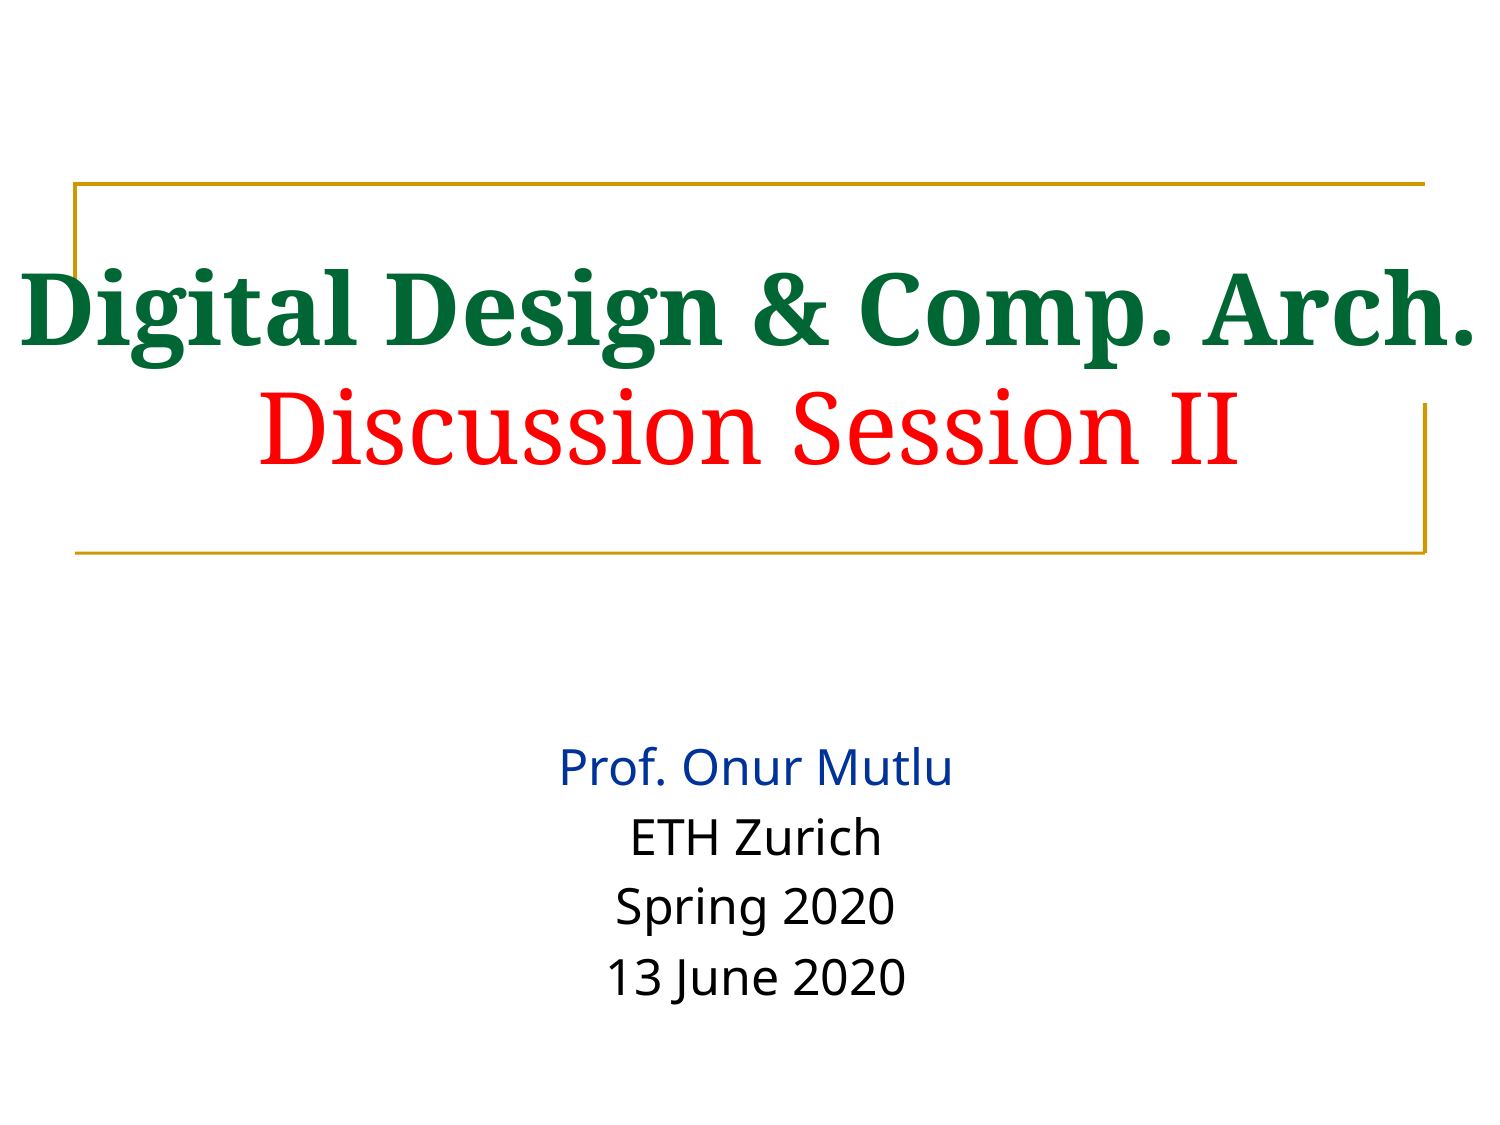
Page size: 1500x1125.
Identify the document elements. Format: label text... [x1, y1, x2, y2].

title Digital Design & Comp. Arch. Discussion Session II [0, 237, 1500, 520]
subtitle Prof. Onur Mutlu ETH Zurich Spring 2020 13 June 2020 [112, 587, 1400, 1064]
